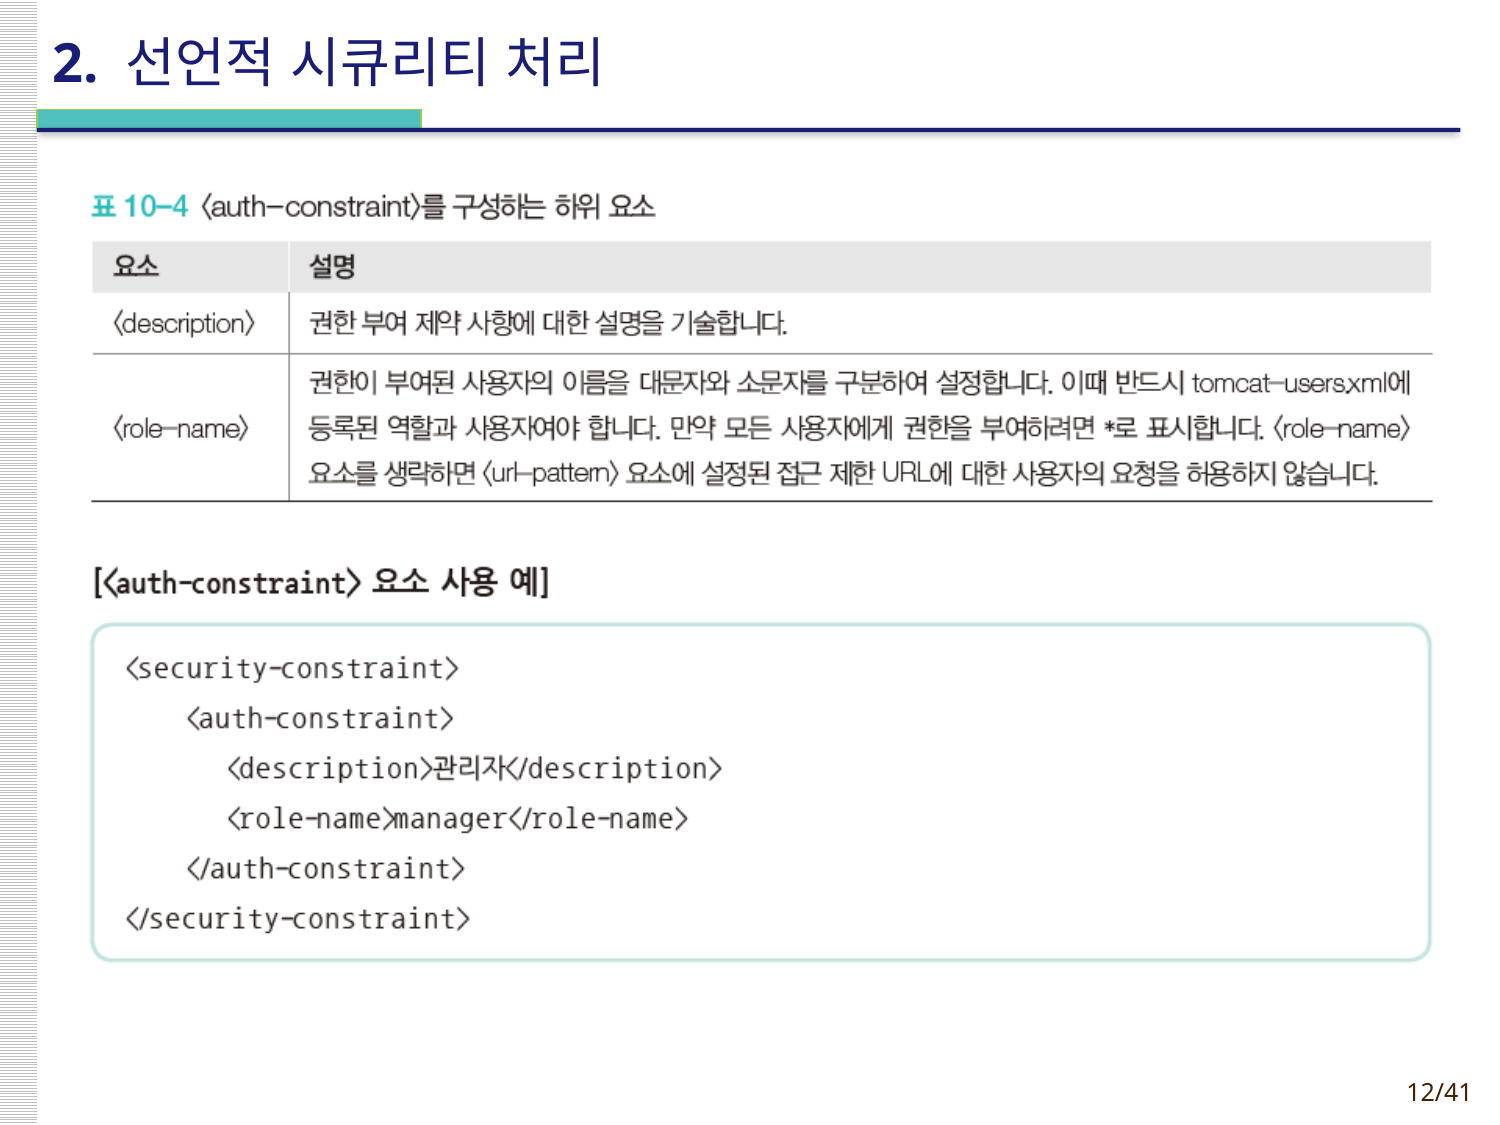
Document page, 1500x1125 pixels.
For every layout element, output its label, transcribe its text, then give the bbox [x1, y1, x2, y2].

picture [82, 550, 1441, 972]
title 2. 선언적 시큐리티 처리 [37, 13, 1278, 109]
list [76, 184, 1448, 507]
